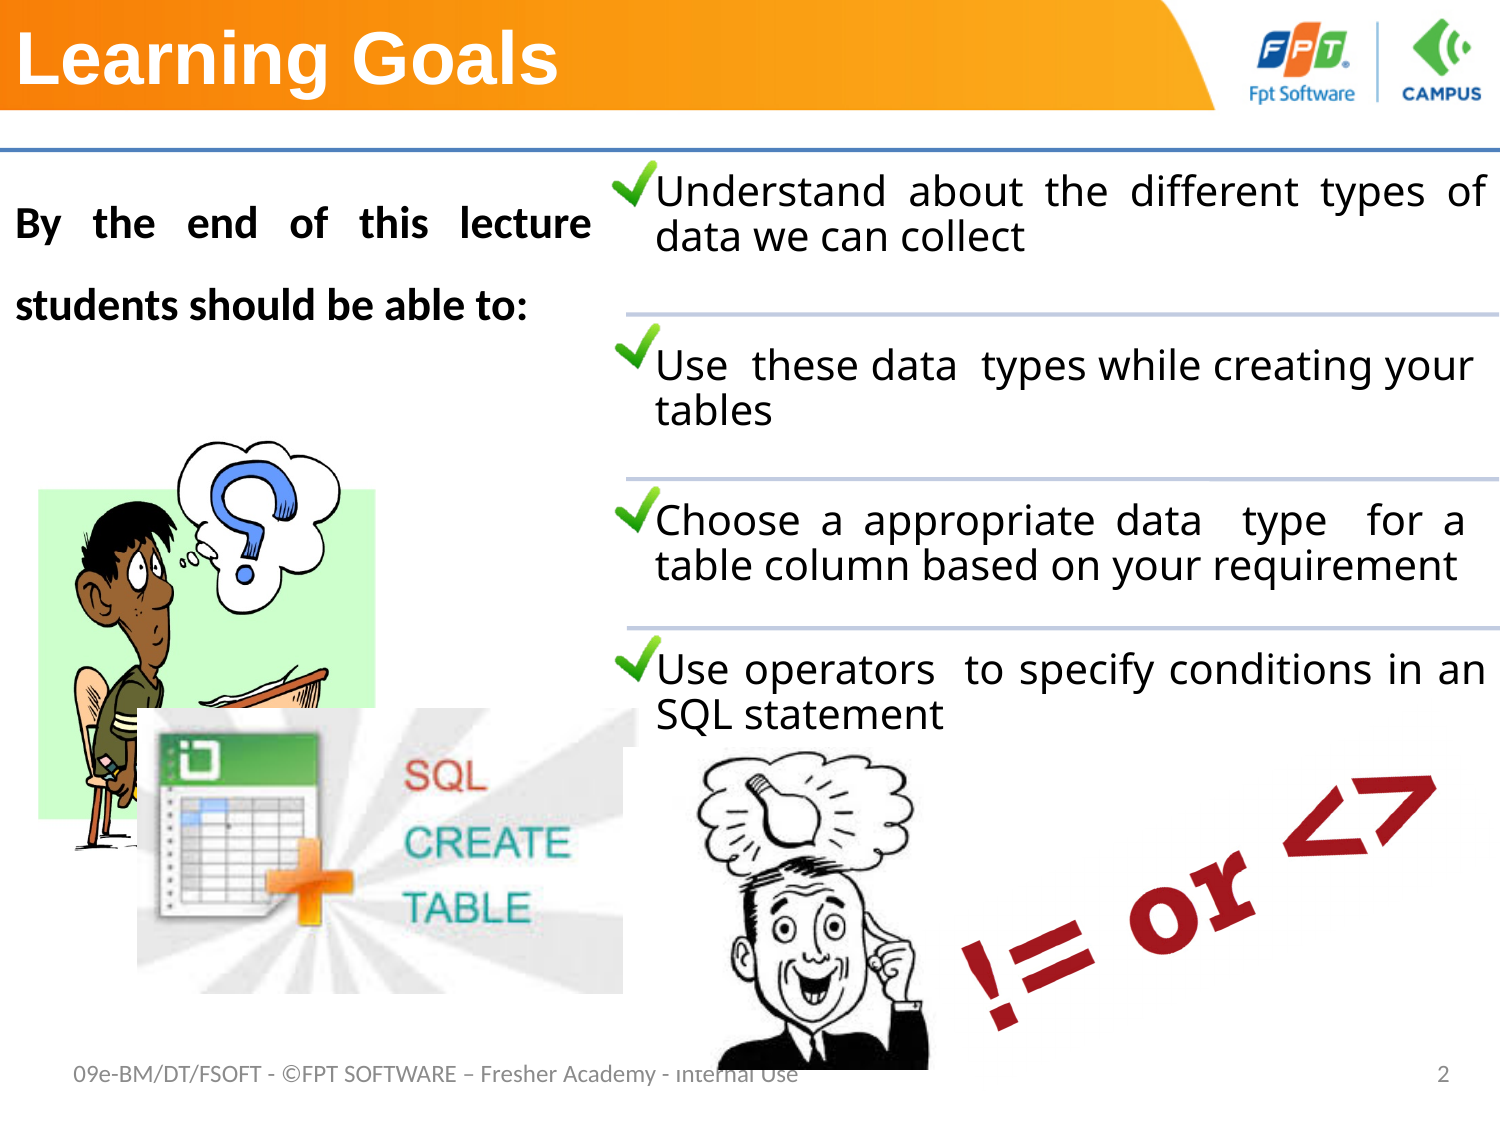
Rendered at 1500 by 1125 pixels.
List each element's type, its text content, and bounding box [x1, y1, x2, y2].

slide_number 2 [1114, 1047, 1465, 1098]
picture [0, 149, 1500, 1125]
text_box [678, 626, 1500, 631]
text_box Use these data types while creating your tables [677, 482, 1499, 486]
text_box Understand about the different types of data we can collect [642, 157, 1499, 312]
picture [0, 0, 1500, 147]
title Learning Goals [0, 0, 1465, 109]
text_box By the end of this lecture students should be able to: [0, 149, 608, 817]
footer 09e-BM/DT/FSOFT - ©FPT SOFTWARE – Fresher Academy - Internal Use [31, 1042, 843, 1103]
text_box [674, 312, 1500, 317]
text_box Use these data types while creating your tables [642, 331, 1499, 477]
text_box Use operators to specify conditions in an SQL statement [643, 636, 1500, 793]
text_box Choose a appropriate data type for a table column based on your requirement [679, 631, 1499, 636]
text_box [675, 477, 1500, 482]
text_box [0, 147, 1500, 153]
text_box Choose a appropriate data type for a table column based on your requirement [642, 486, 1499, 626]
